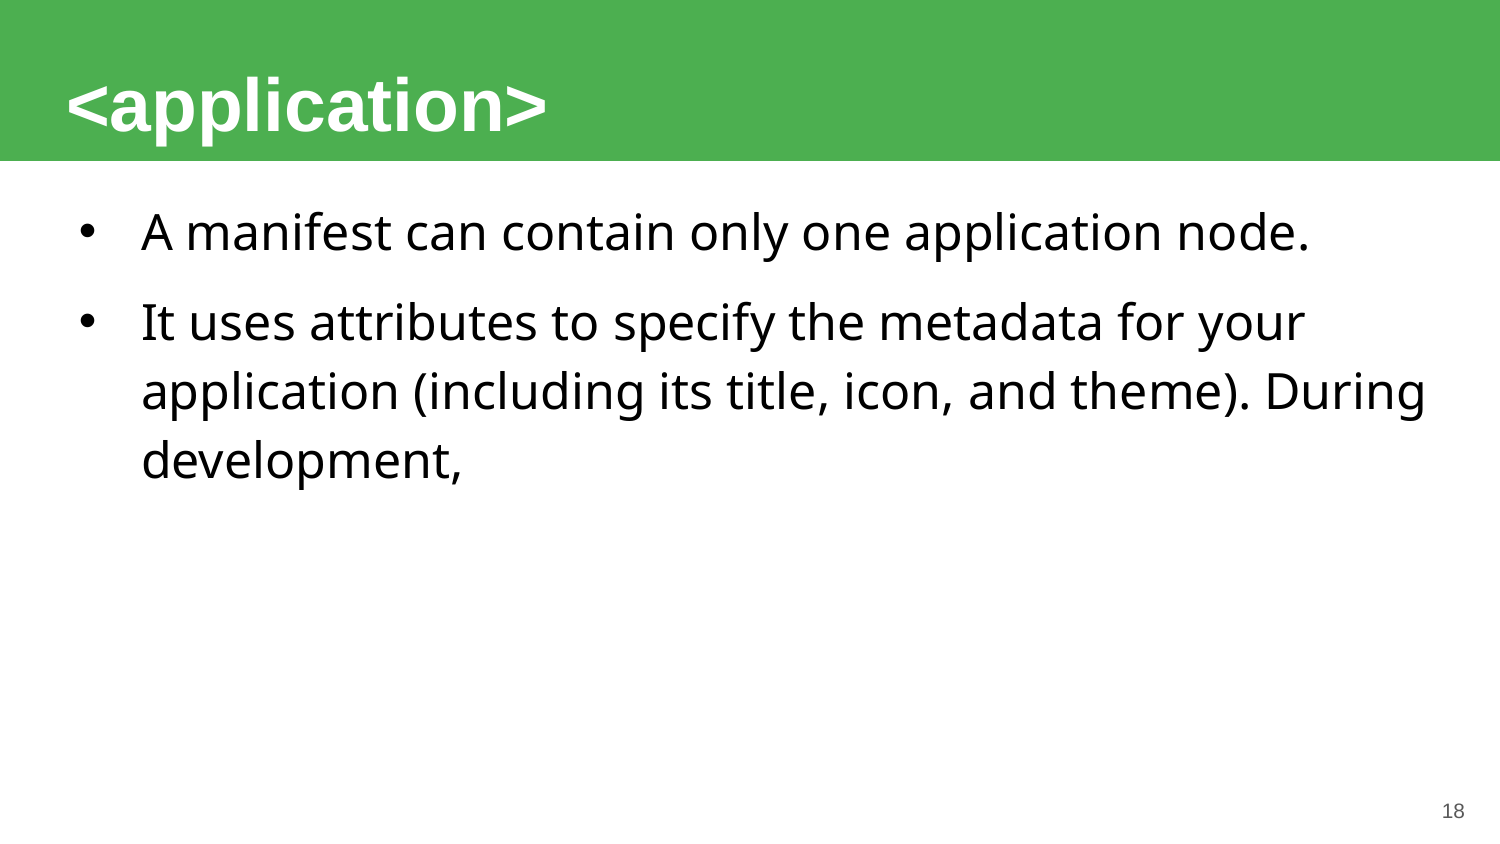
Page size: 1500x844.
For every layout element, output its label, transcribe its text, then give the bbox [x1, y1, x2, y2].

slide_number 18 [1389, 777, 1480, 842]
list A manifest can contain only one application node. It uses attributes to specify the metadata for your application (including its title, icon, and theme). During development, [51, 176, 1449, 737]
title <application> [51, 28, 1449, 122]
